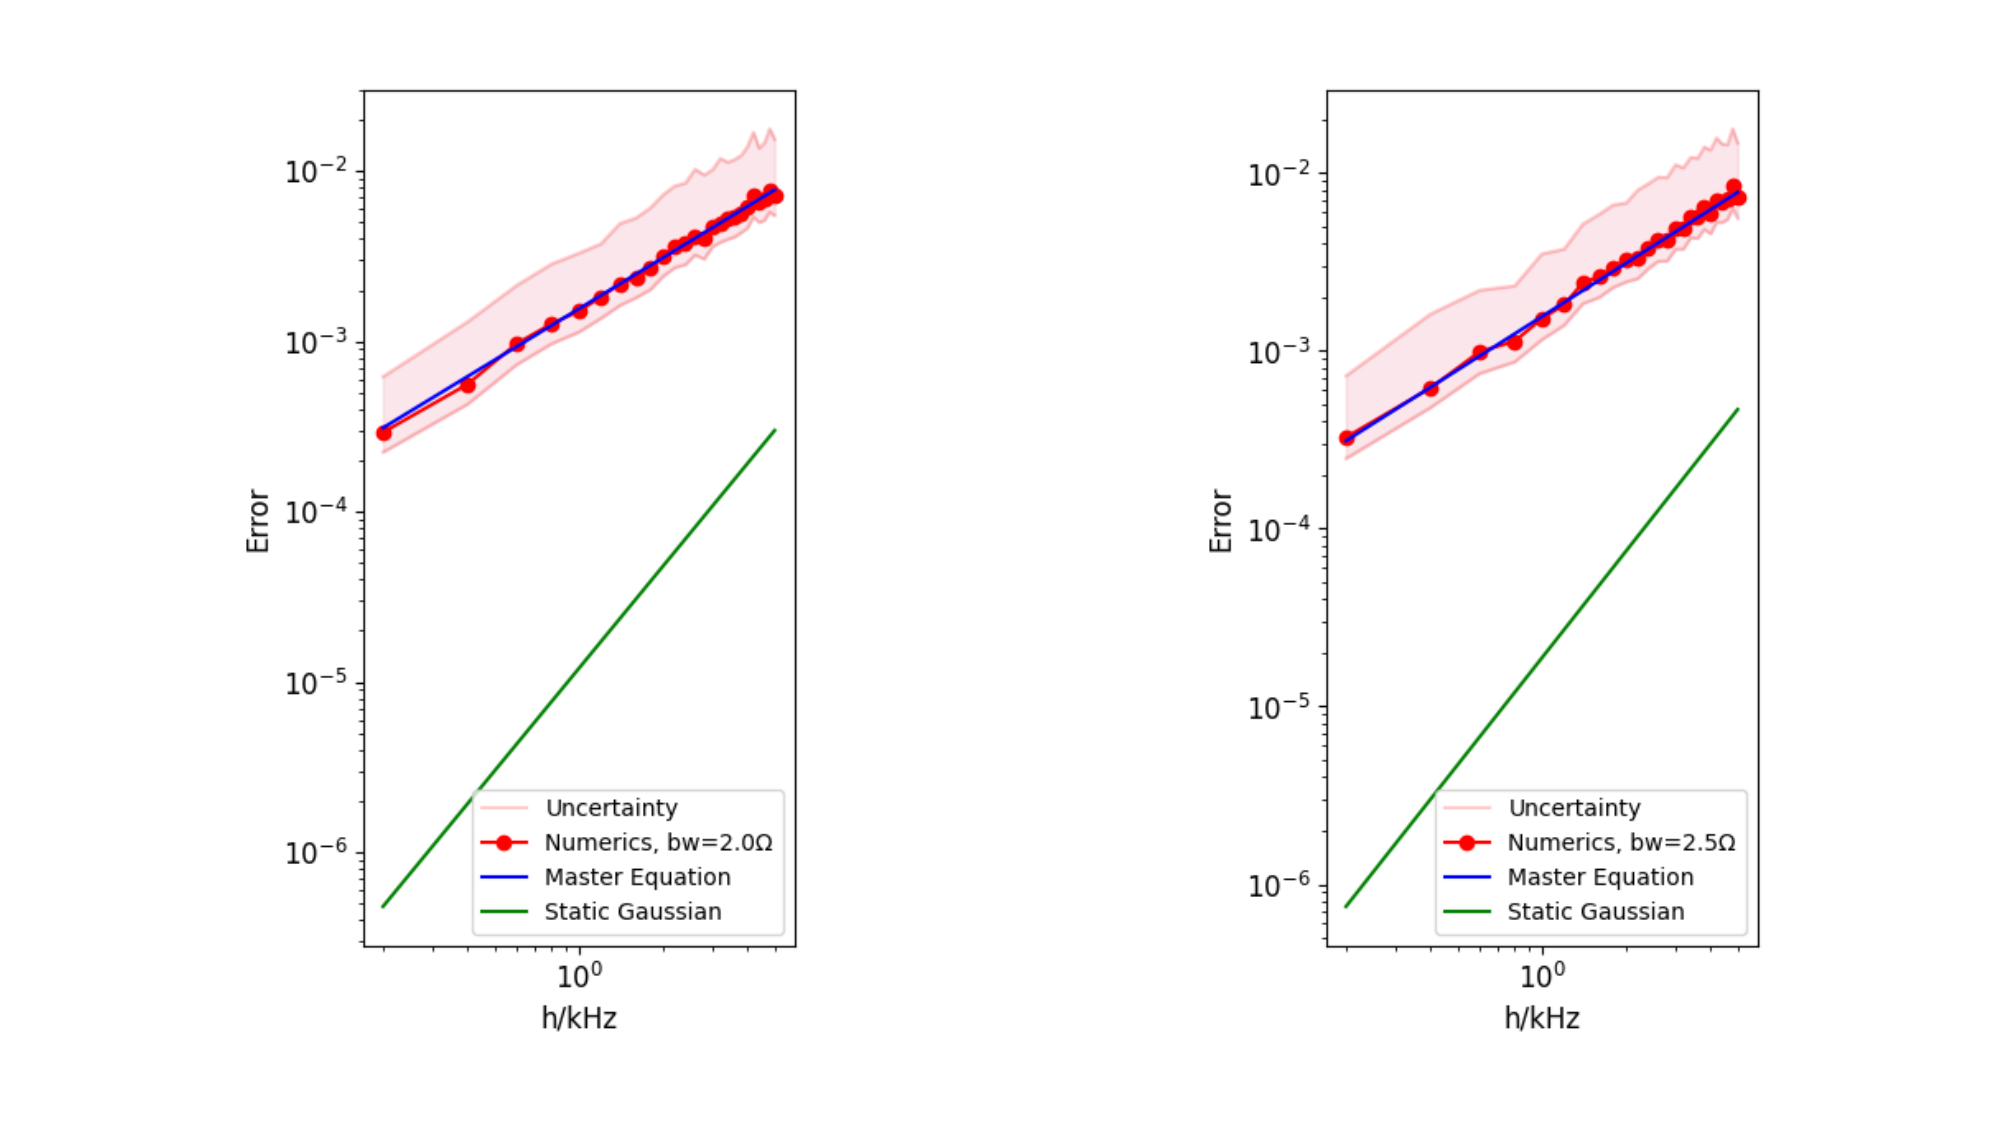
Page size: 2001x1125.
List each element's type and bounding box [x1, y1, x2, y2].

picture [227, 74, 810, 1050]
picture [1189, 74, 1773, 1050]
